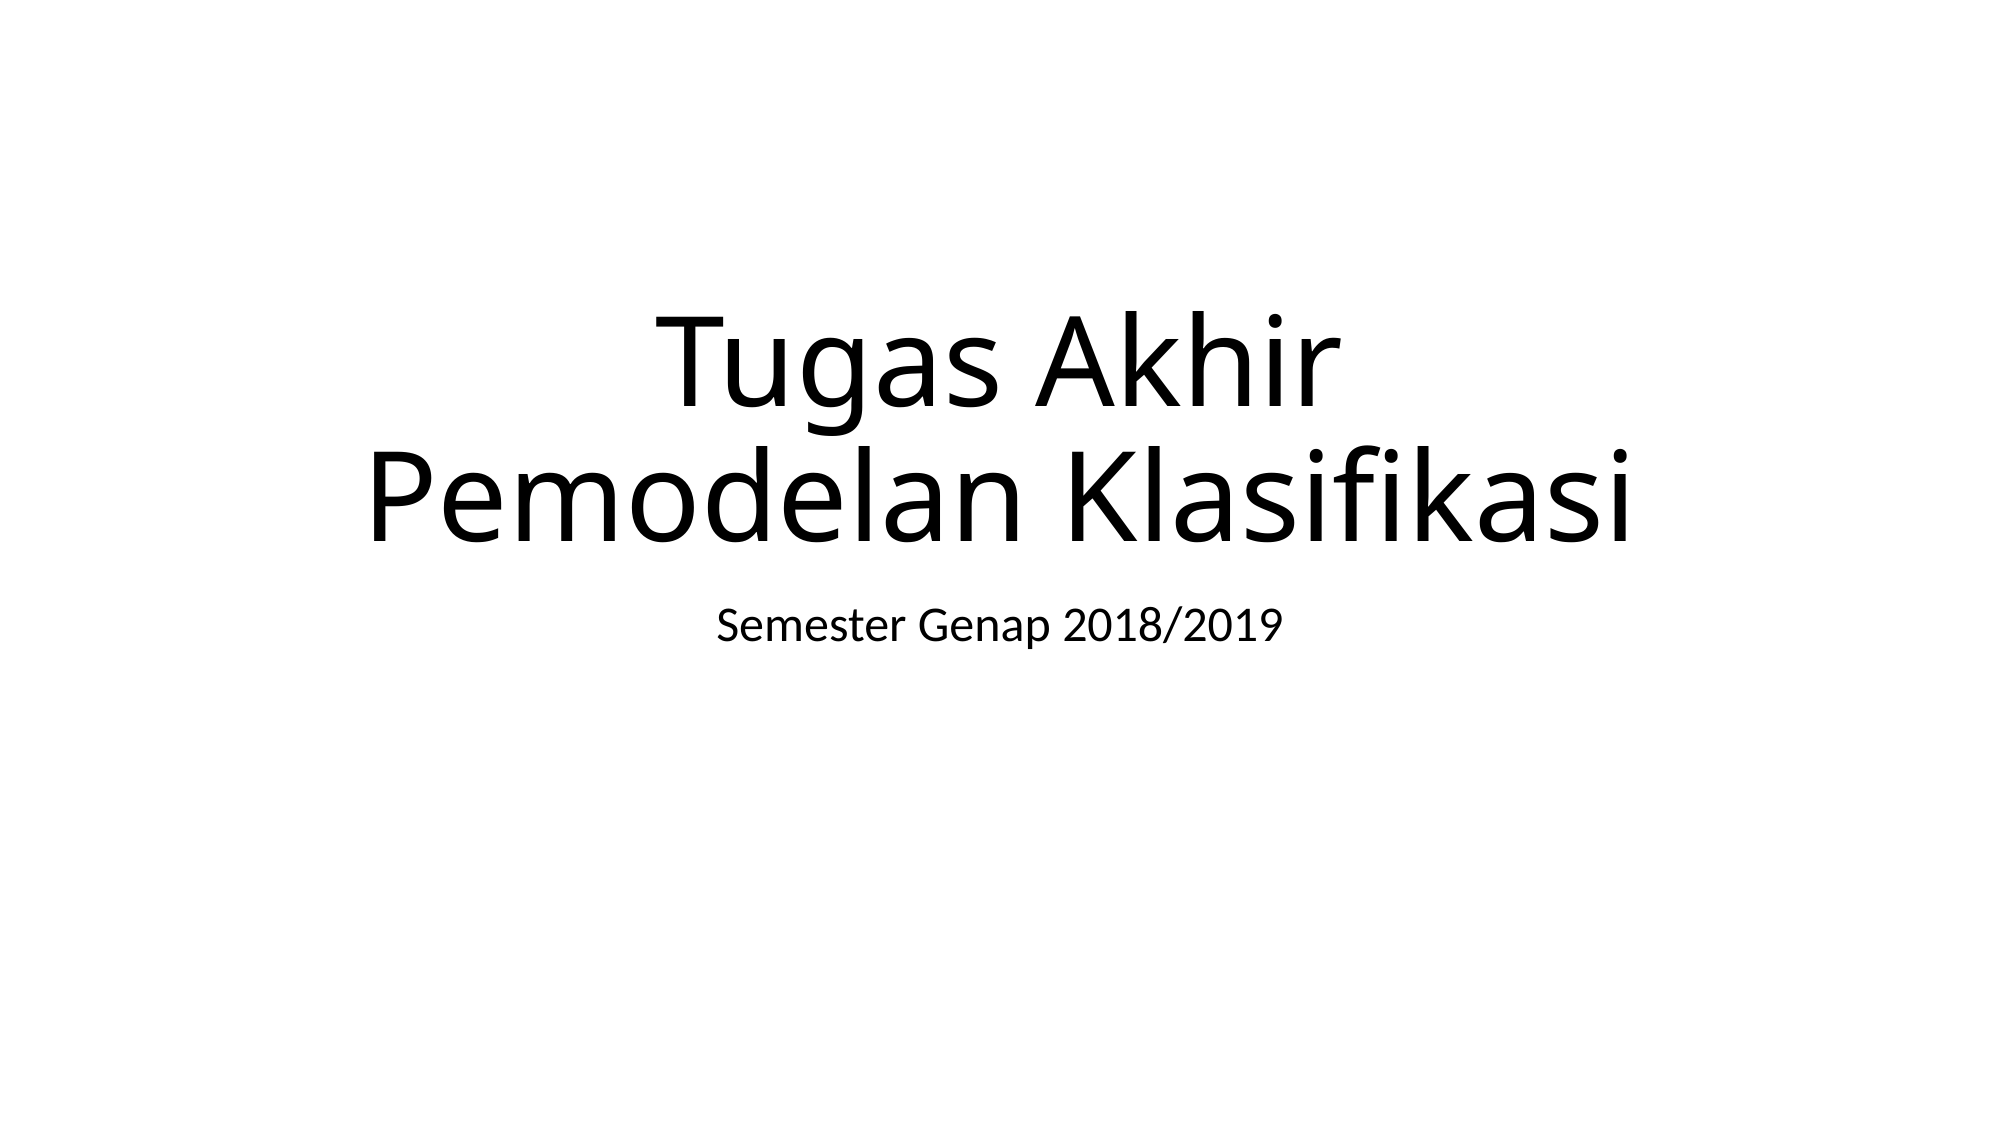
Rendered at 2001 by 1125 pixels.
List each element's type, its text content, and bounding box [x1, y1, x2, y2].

title Tugas Akhir Pemodelan Klasifikasi [249, 184, 1750, 576]
subtitle Semester Genap 2018/2019 [249, 590, 1750, 863]
